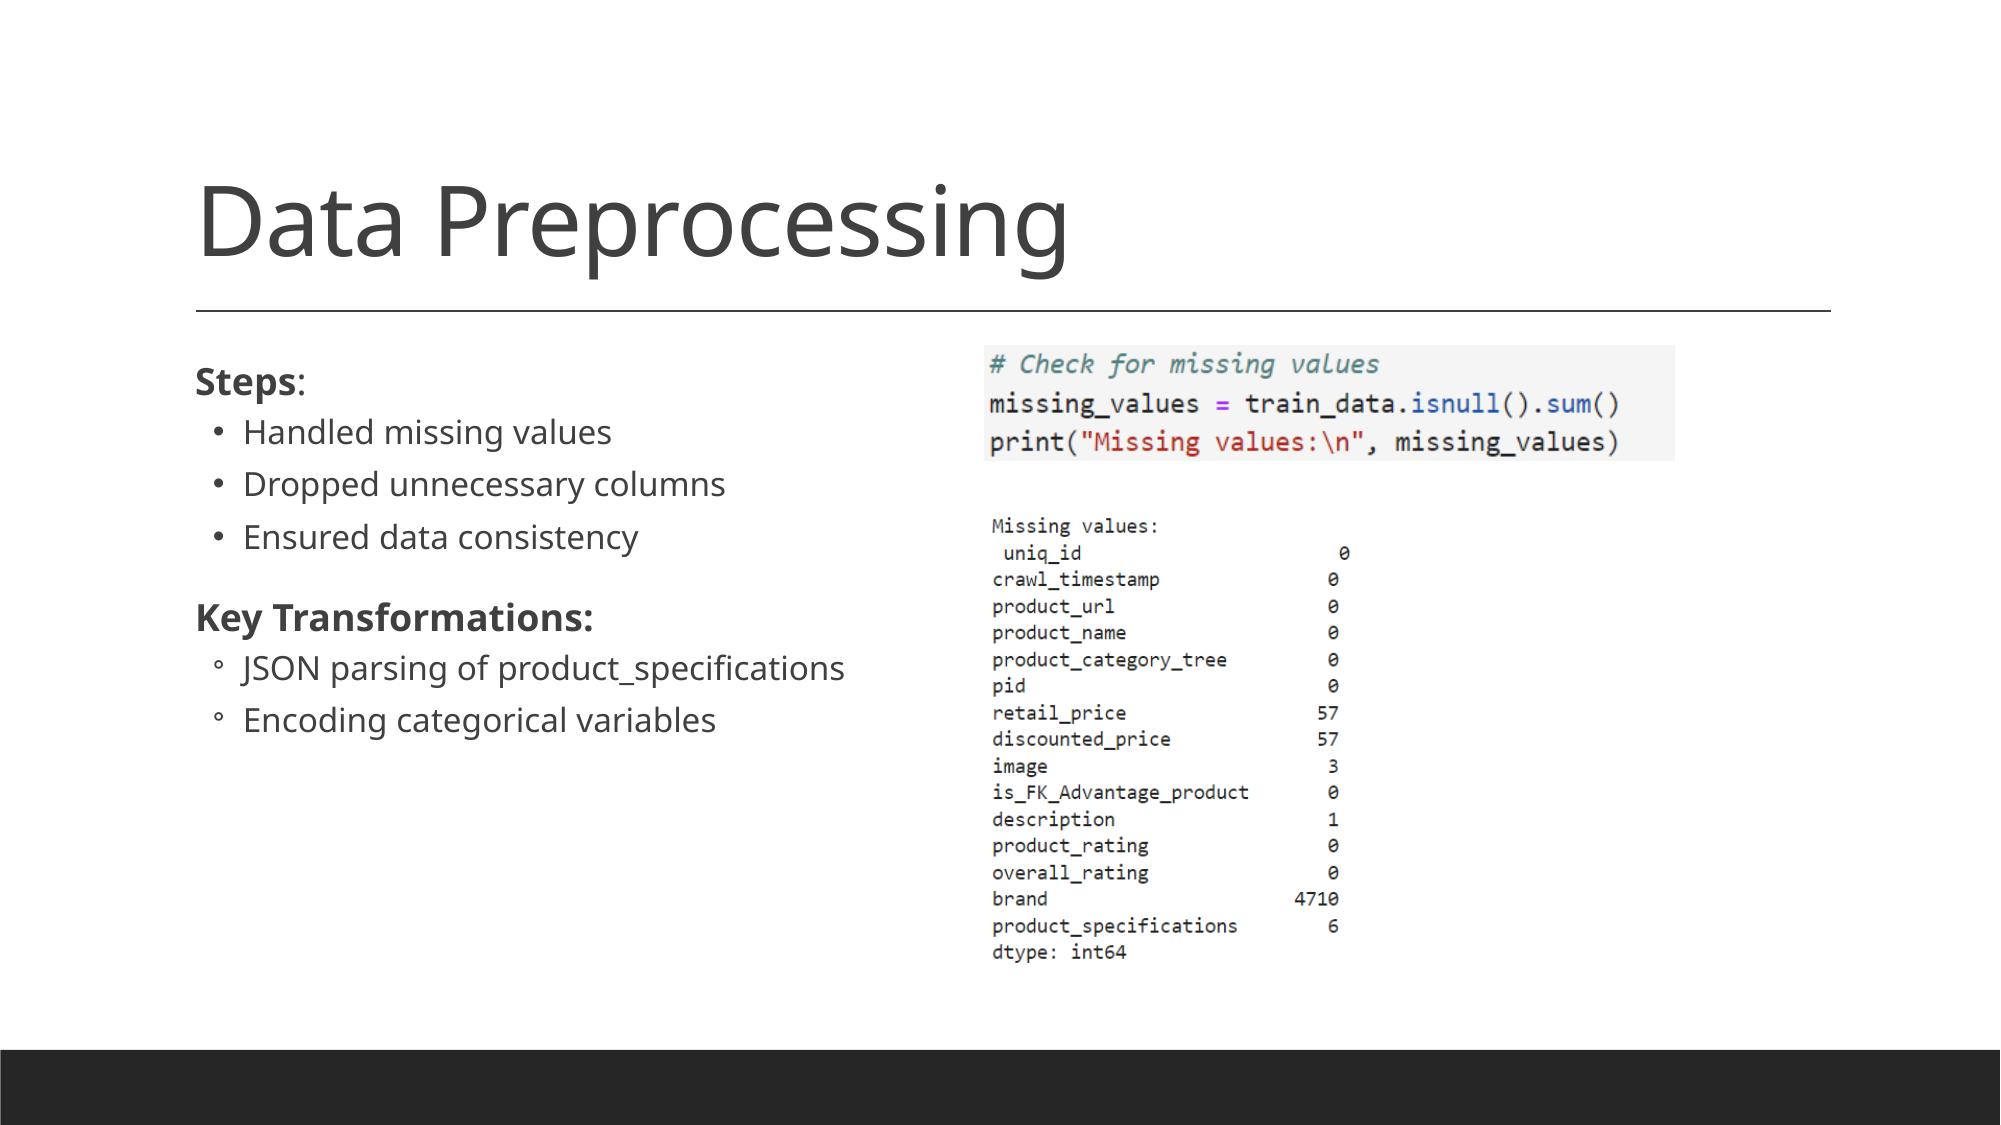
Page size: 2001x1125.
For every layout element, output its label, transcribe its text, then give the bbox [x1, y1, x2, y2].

list Steps: Handled missing values Dropped unnecessary columns Ensured data consistency Key Transformations: JSON parsing of product_specifications Encoding categorical variables [180, 345, 1830, 963]
picture [983, 345, 1675, 462]
title Data Preprocessing [180, 47, 1830, 285]
picture [983, 514, 1391, 964]
